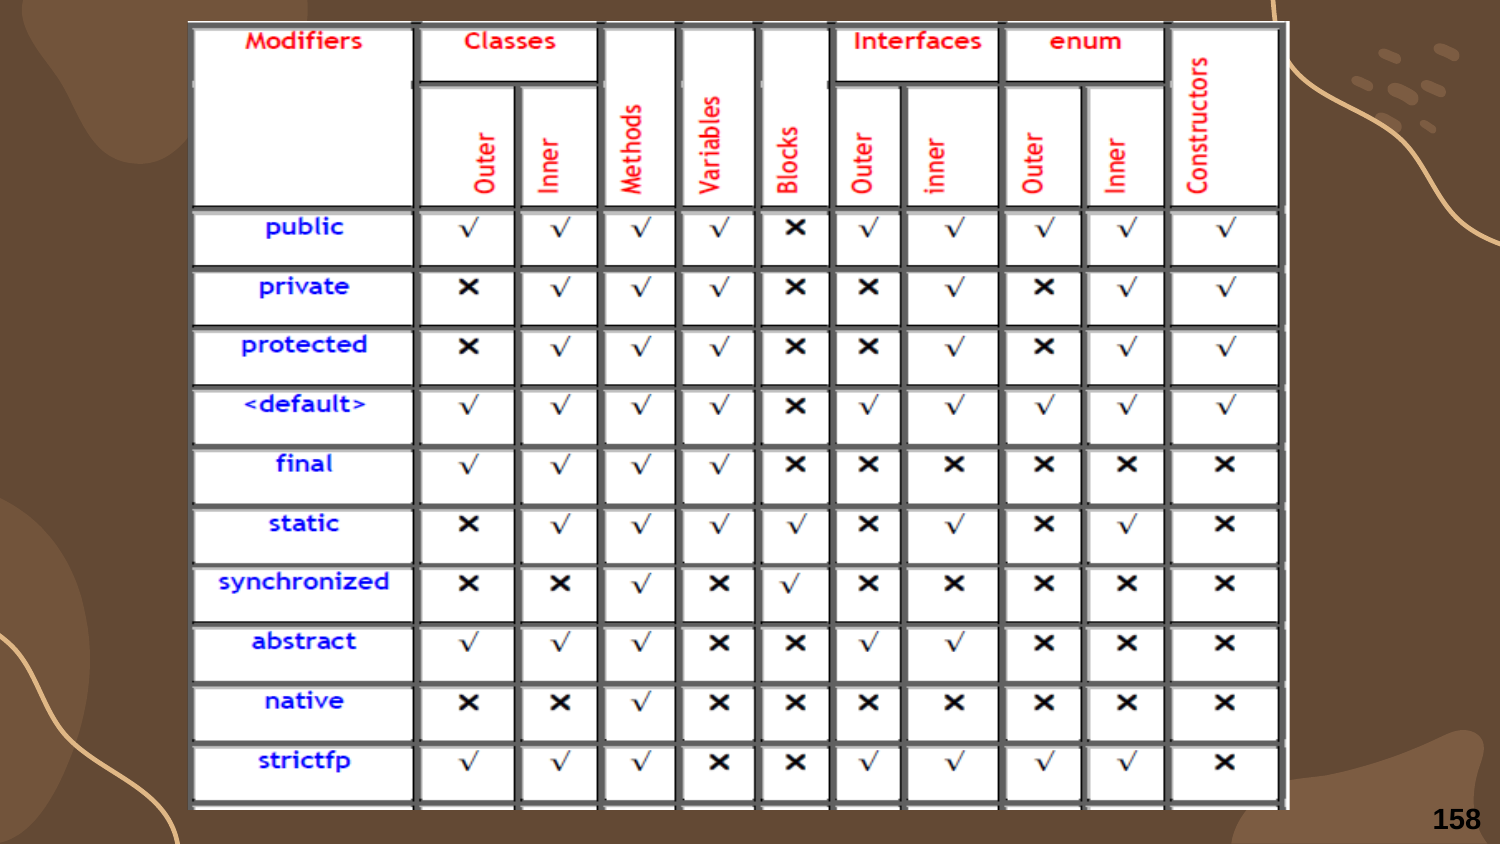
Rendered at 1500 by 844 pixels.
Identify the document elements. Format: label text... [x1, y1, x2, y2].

text_box 158 [1417, 793, 1497, 843]
picture [187, 21, 1290, 810]
